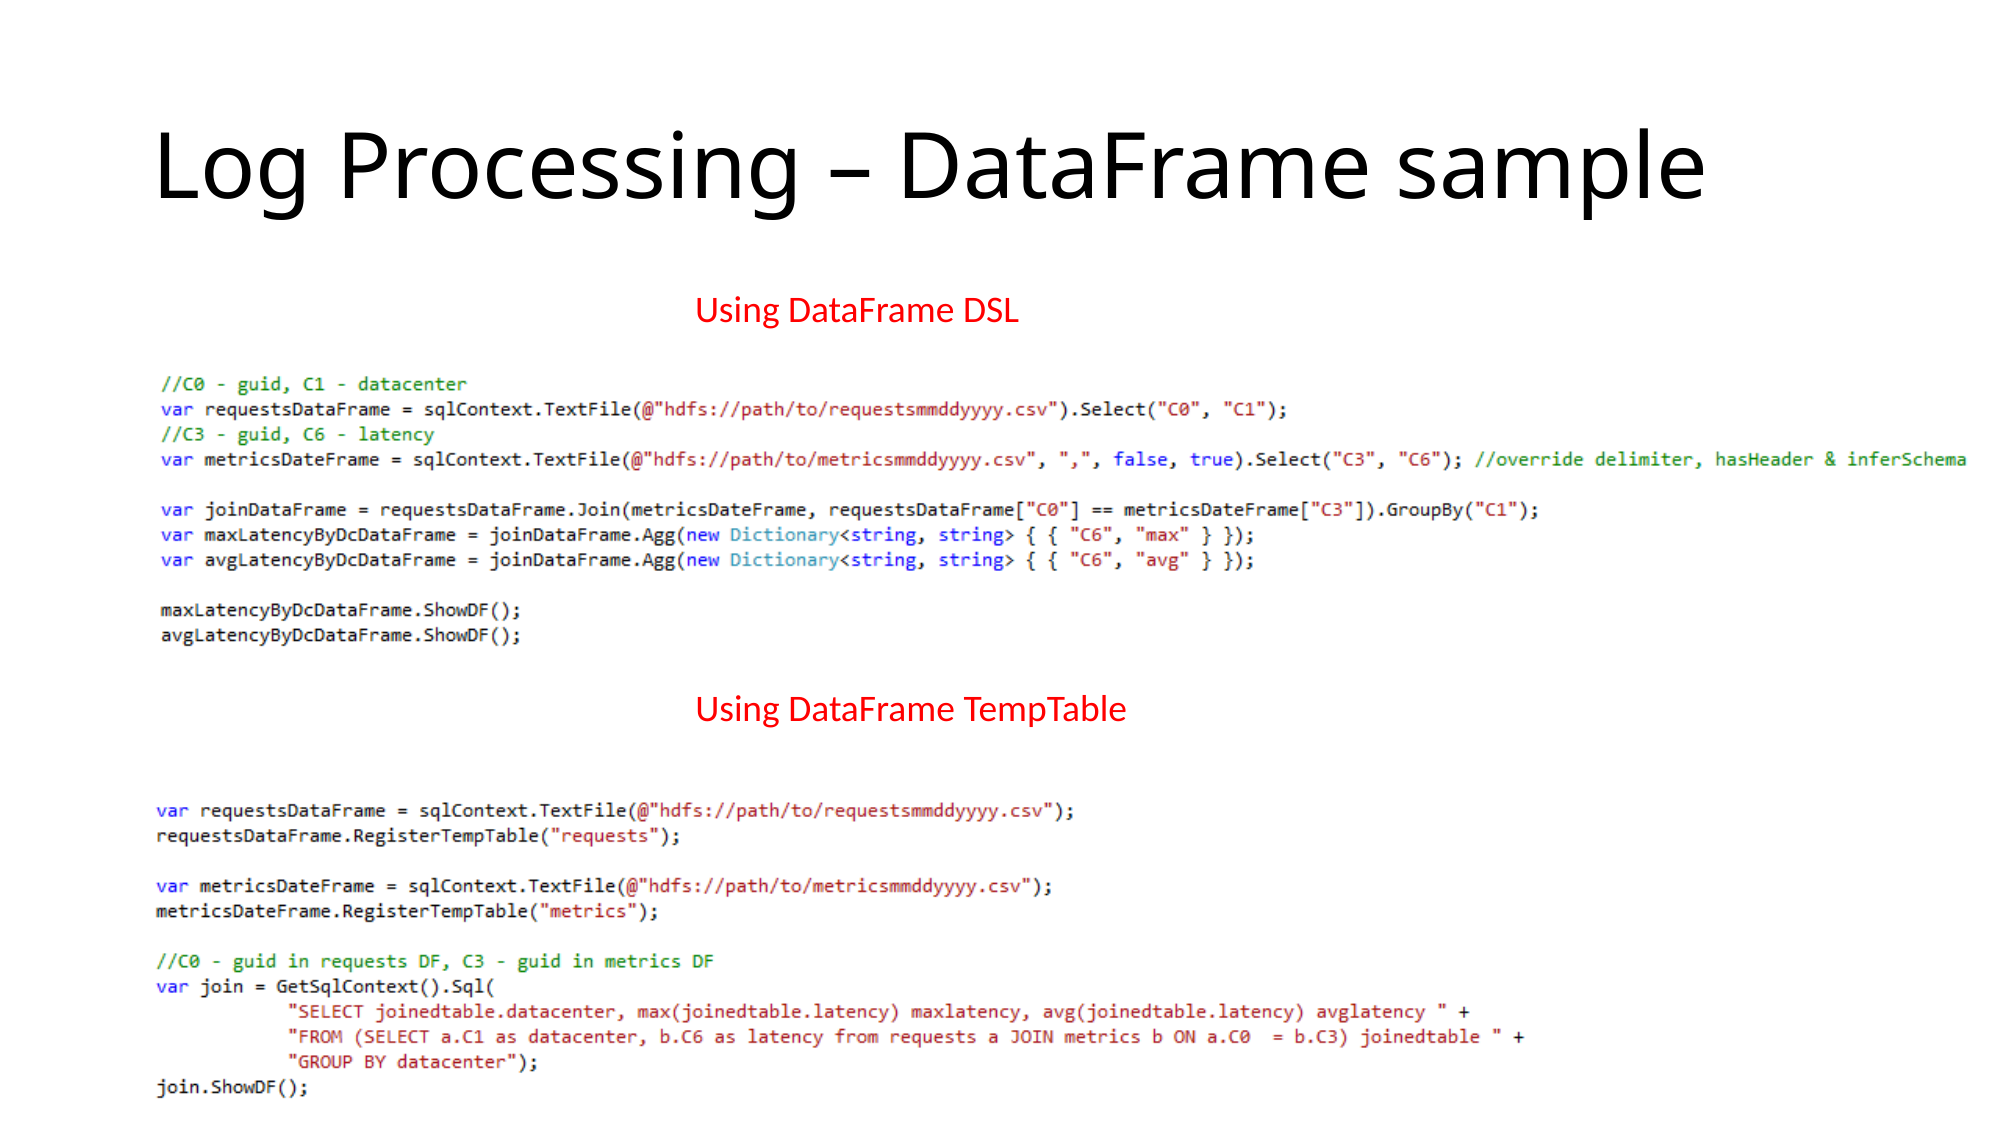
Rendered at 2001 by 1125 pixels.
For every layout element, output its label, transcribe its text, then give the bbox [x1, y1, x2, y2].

picture [147, 364, 1972, 654]
text_box Using DataFrame DSL [680, 277, 1035, 337]
title Log Processing – DataFrame sample [137, 59, 1863, 278]
picture [147, 795, 1538, 1117]
text_box Using DataFrame TempTable [680, 676, 1143, 737]
